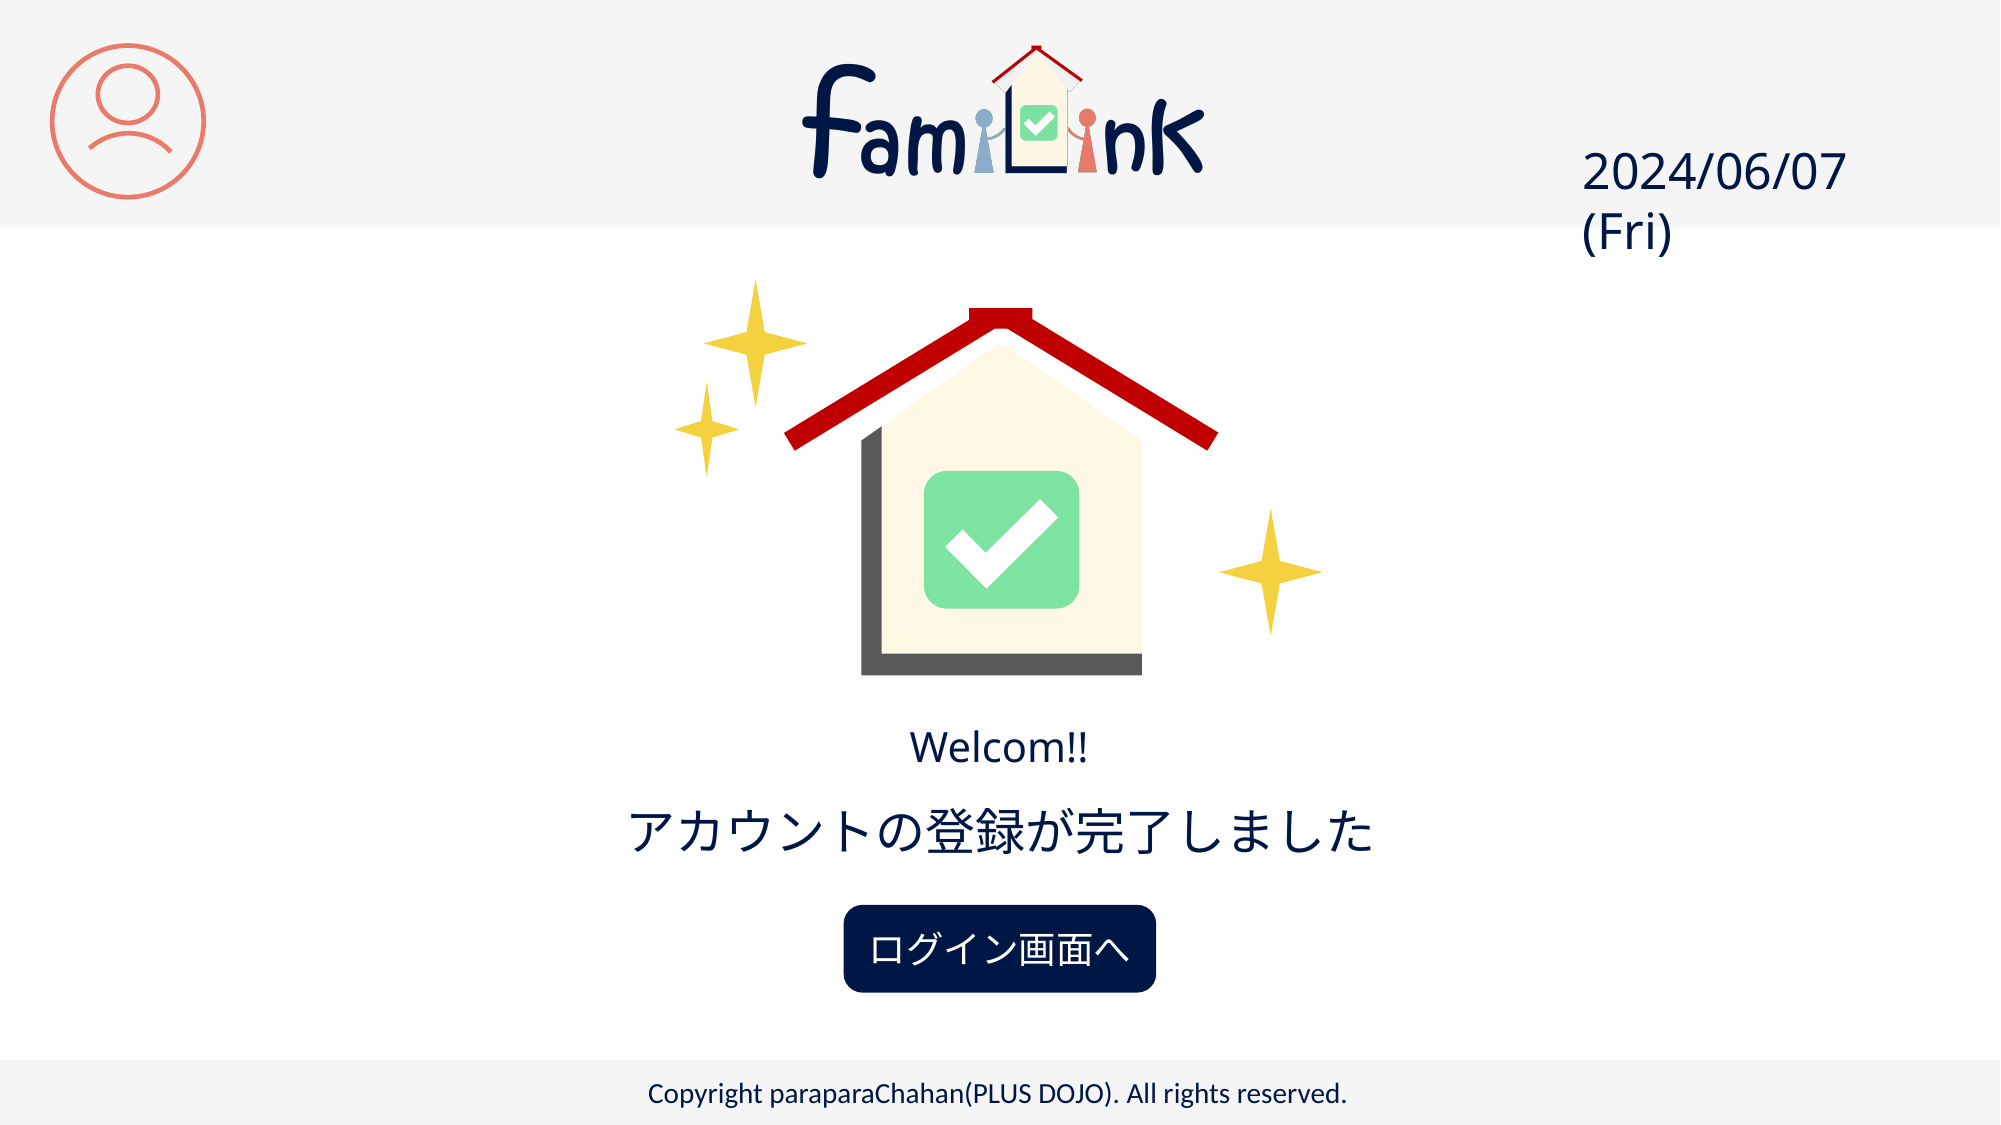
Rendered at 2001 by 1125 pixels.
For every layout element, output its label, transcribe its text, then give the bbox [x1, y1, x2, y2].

text_box [0, 0, 2000, 228]
text_box ログイン画面へ [842, 903, 1158, 994]
text_box [1231, 508, 1323, 637]
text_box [772, 308, 1231, 676]
text_box [0, 1059, 2000, 1125]
text_box [671, 381, 743, 477]
text_box [703, 279, 772, 408]
text_box アカウントの登録が完了しました [610, 793, 1392, 869]
text_box Welcom!! [894, 713, 1142, 779]
text_box Copyright paraparaChahan(PLUS DOJO). All rights reserved. [633, 1067, 1370, 1117]
picture [791, 32, 1209, 199]
text_box 2024/06/07 (Fri) [1567, 132, 1962, 267]
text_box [52, 45, 204, 248]
